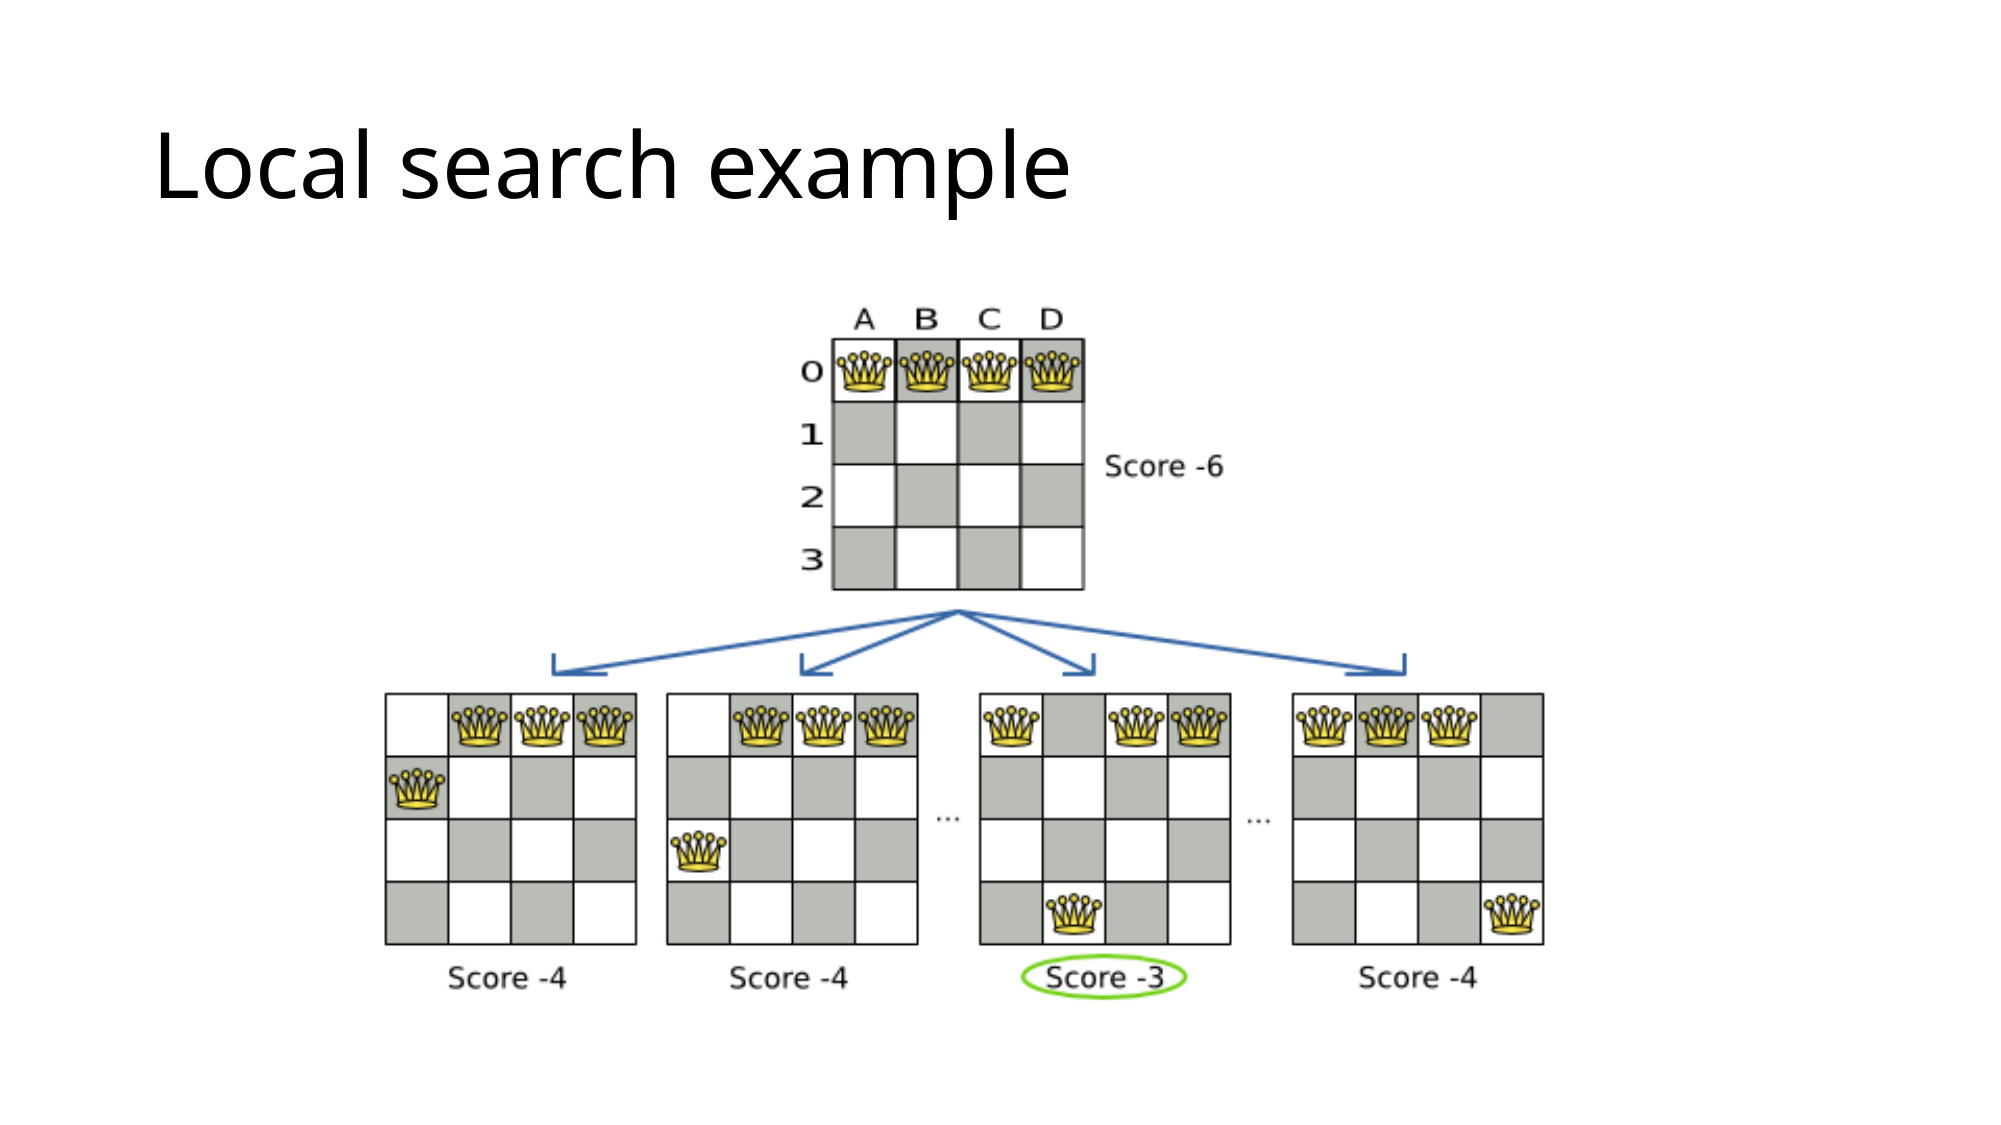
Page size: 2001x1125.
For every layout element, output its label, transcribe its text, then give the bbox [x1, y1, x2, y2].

picture [354, 299, 1574, 1019]
title Local search example [137, 59, 1863, 278]
